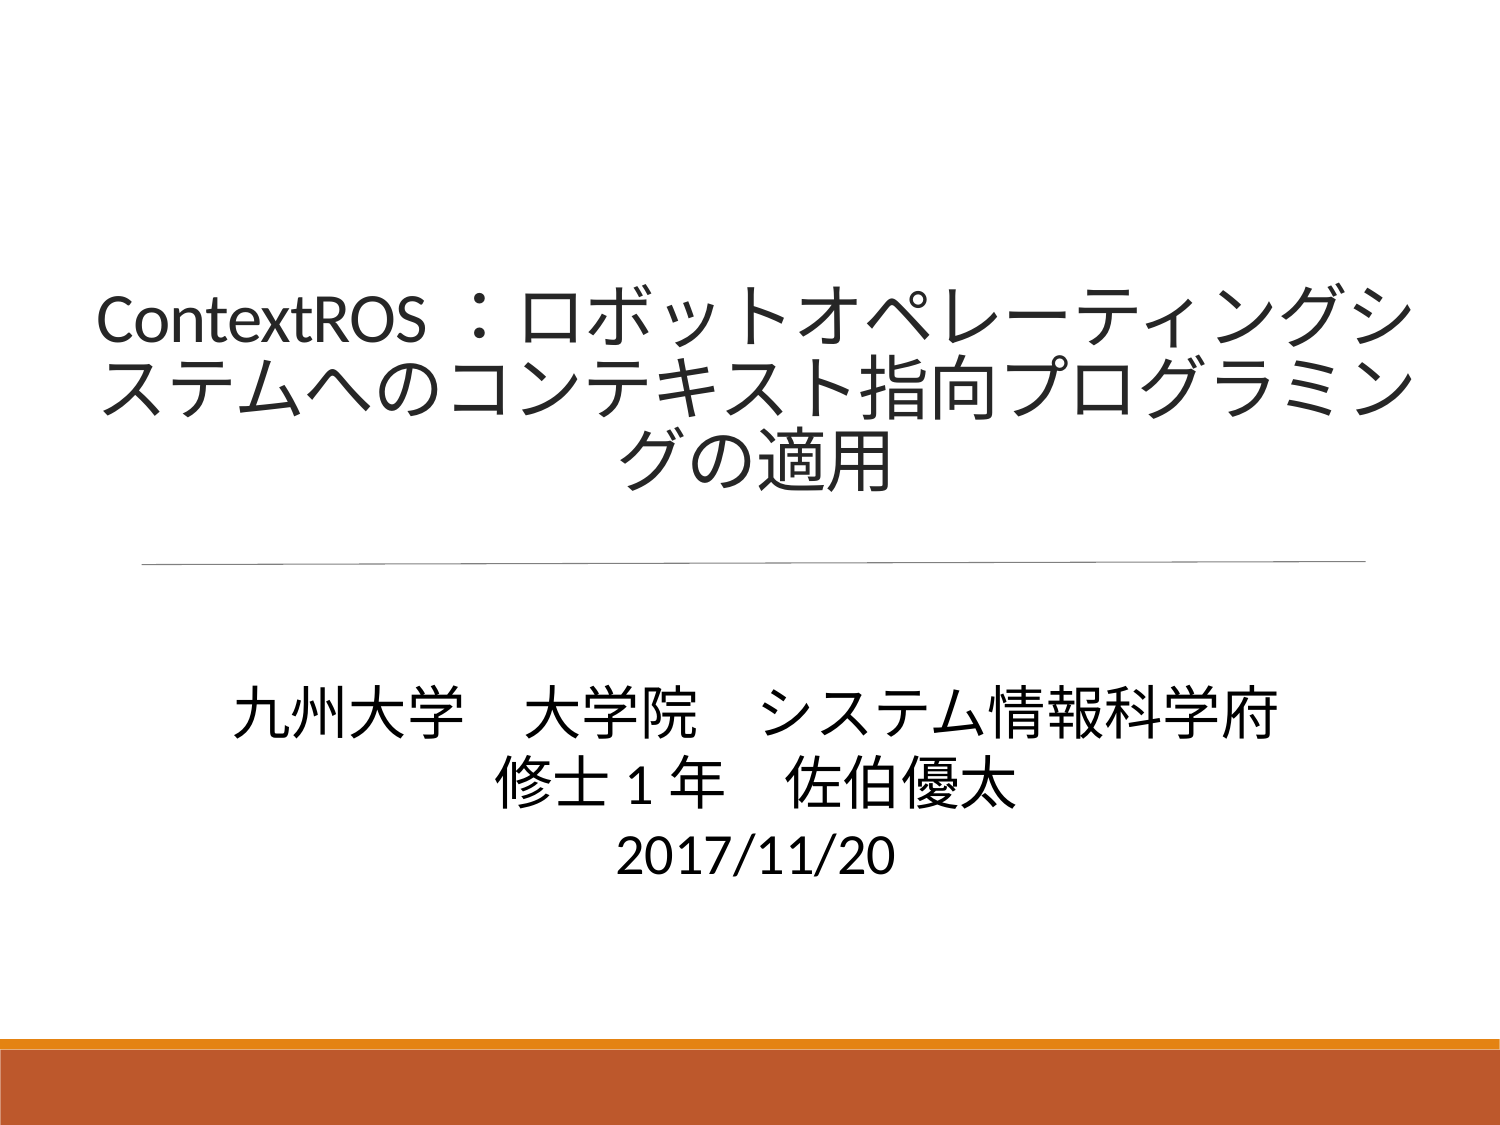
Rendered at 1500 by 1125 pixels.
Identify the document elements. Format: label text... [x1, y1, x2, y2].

title ContextROS：ロボットオペレーティングシステムへのコンテキスト指向プログラミングの適用 [53, 137, 1461, 509]
text_box 九州大学 大学院 システム情報科学府 修士1年 佐伯優太 2017/11/20 [135, 668, 1376, 894]
